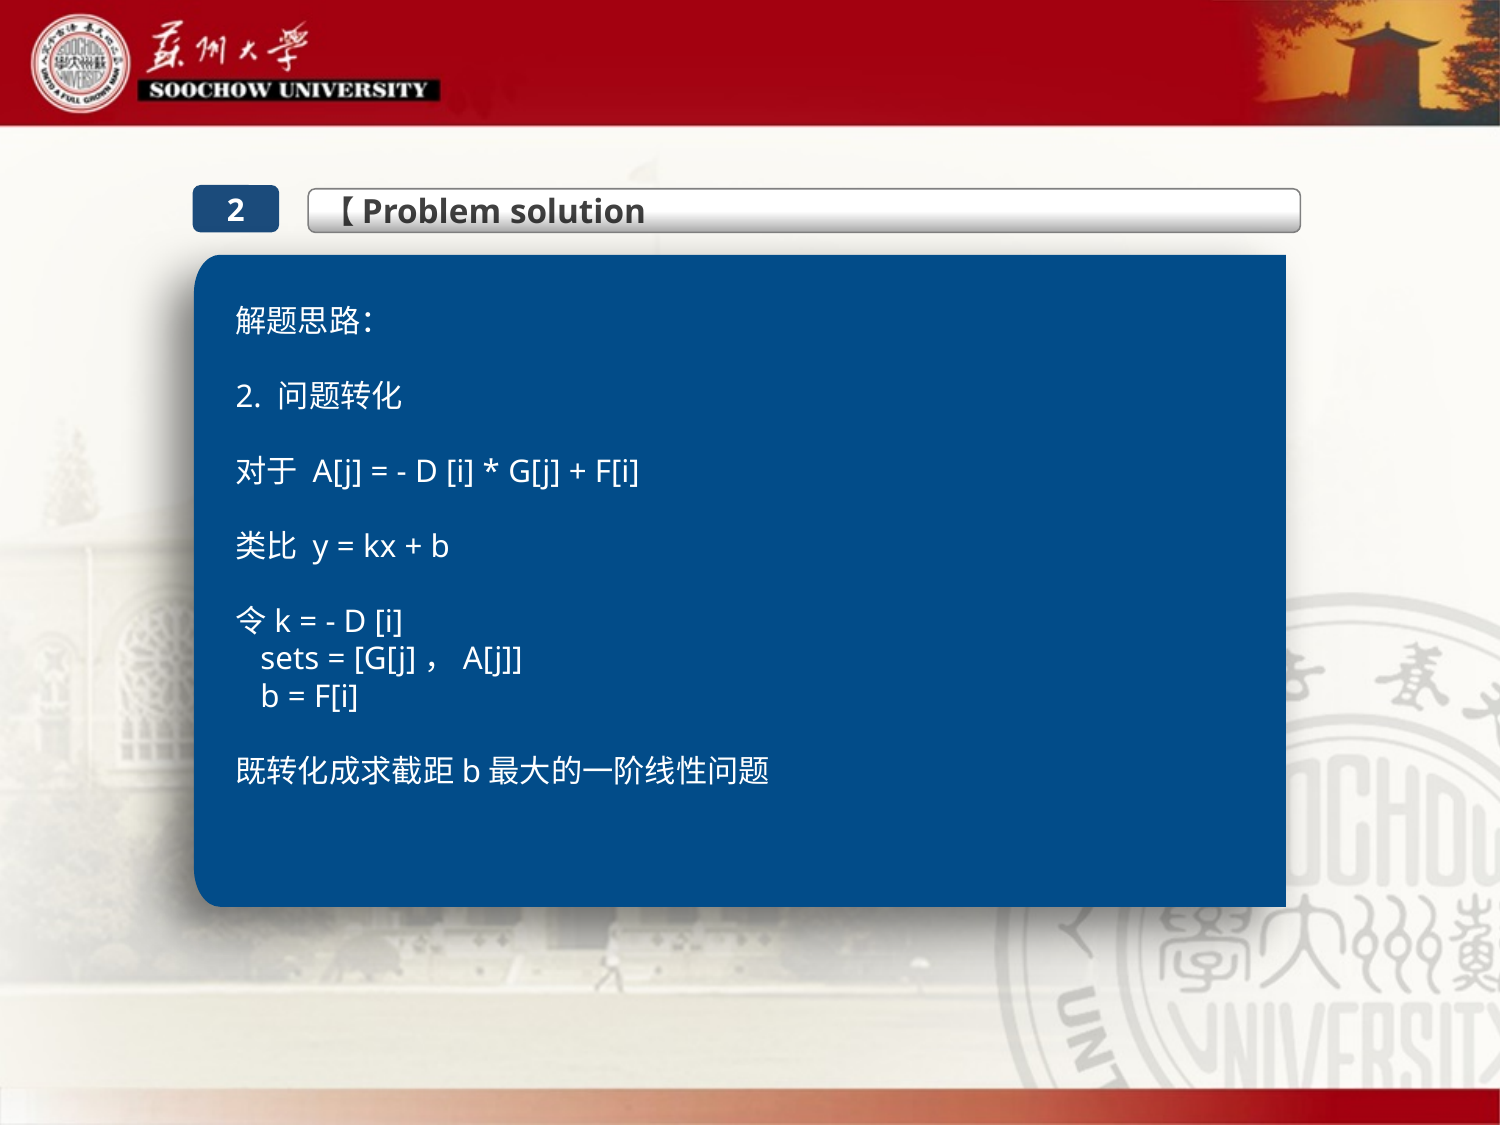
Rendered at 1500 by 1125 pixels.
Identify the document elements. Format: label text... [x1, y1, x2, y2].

text_box 2 [192, 184, 280, 233]
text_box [193, 254, 1287, 916]
picture [0, 0, 1500, 1125]
text_box 【Problem solution [308, 182, 1338, 275]
